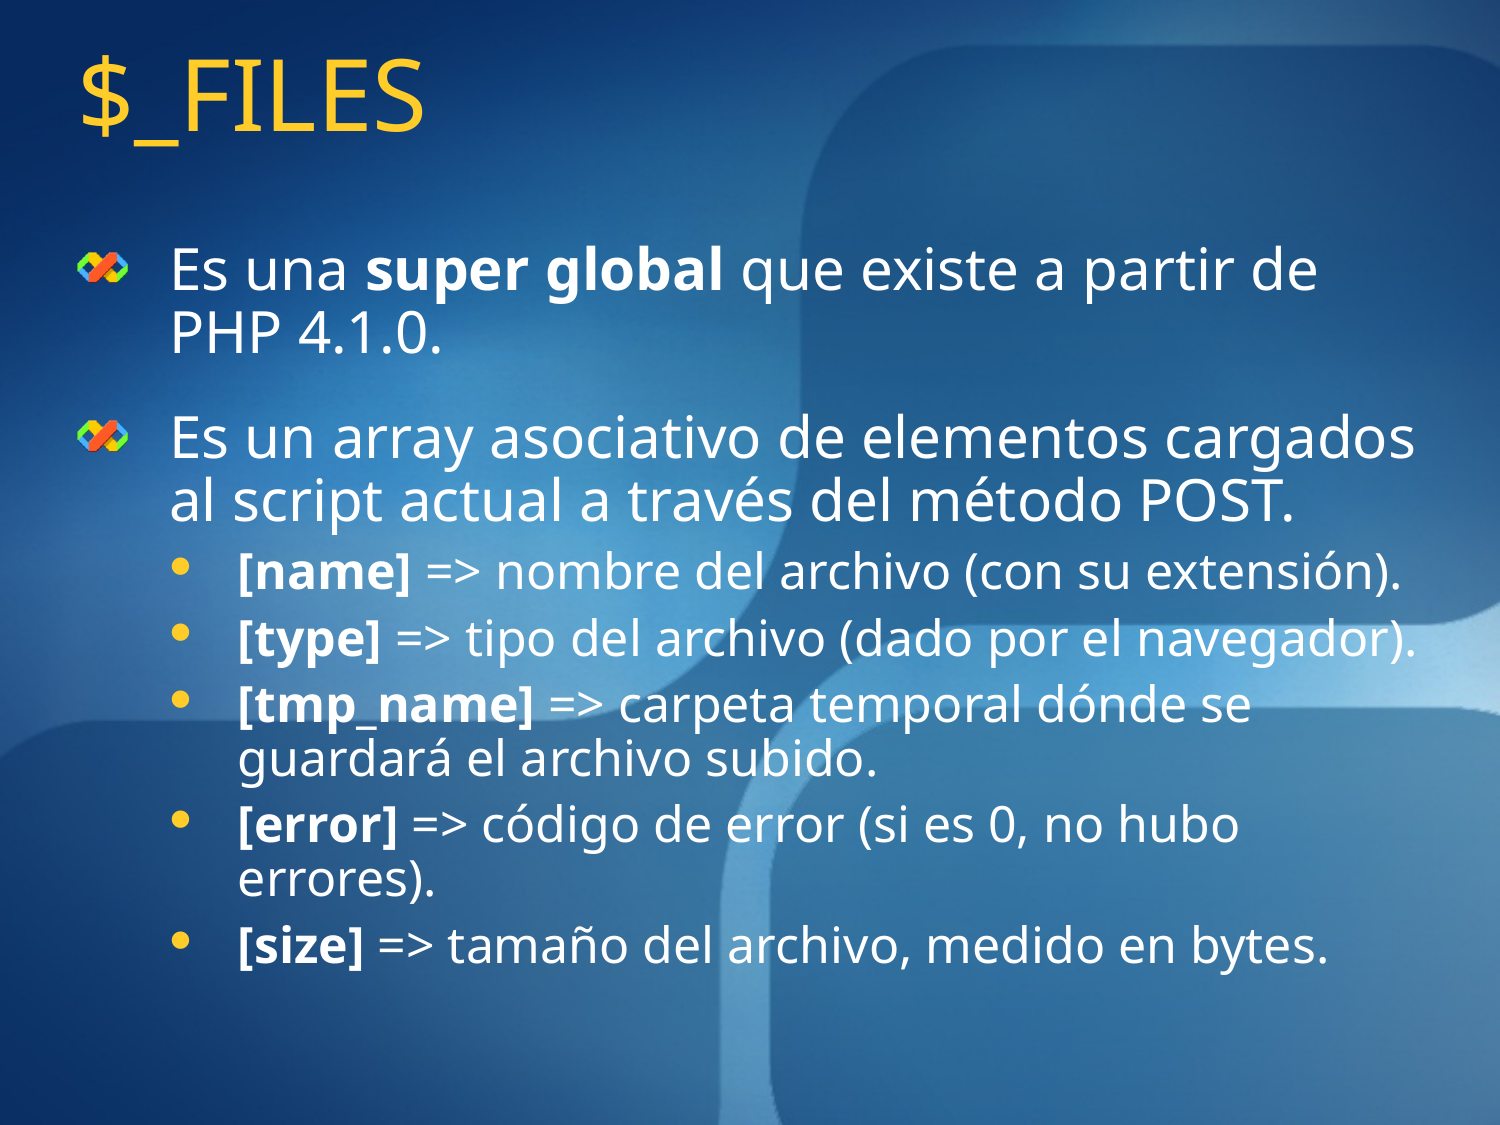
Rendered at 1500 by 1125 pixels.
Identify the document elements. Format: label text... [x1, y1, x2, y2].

list Es una super global que existe a partir de PHP 4.1.0. Es un array asociativo de elementos cargados al script actual a través del método POST. [name] => nombre del archivo (con su extensión). [type] => tipo del archivo (dado por el navegador). [tmp_name] => carpeta temporal dónde se guardará el archivo subido. [error] => código de error (si es 0, no hubo errores). [size] => tamaño del archivo, medido en bytes. [62, 231, 1439, 952]
title $_FILES [62, 37, 1440, 162]
picture [0, 0, 1500, 1125]
